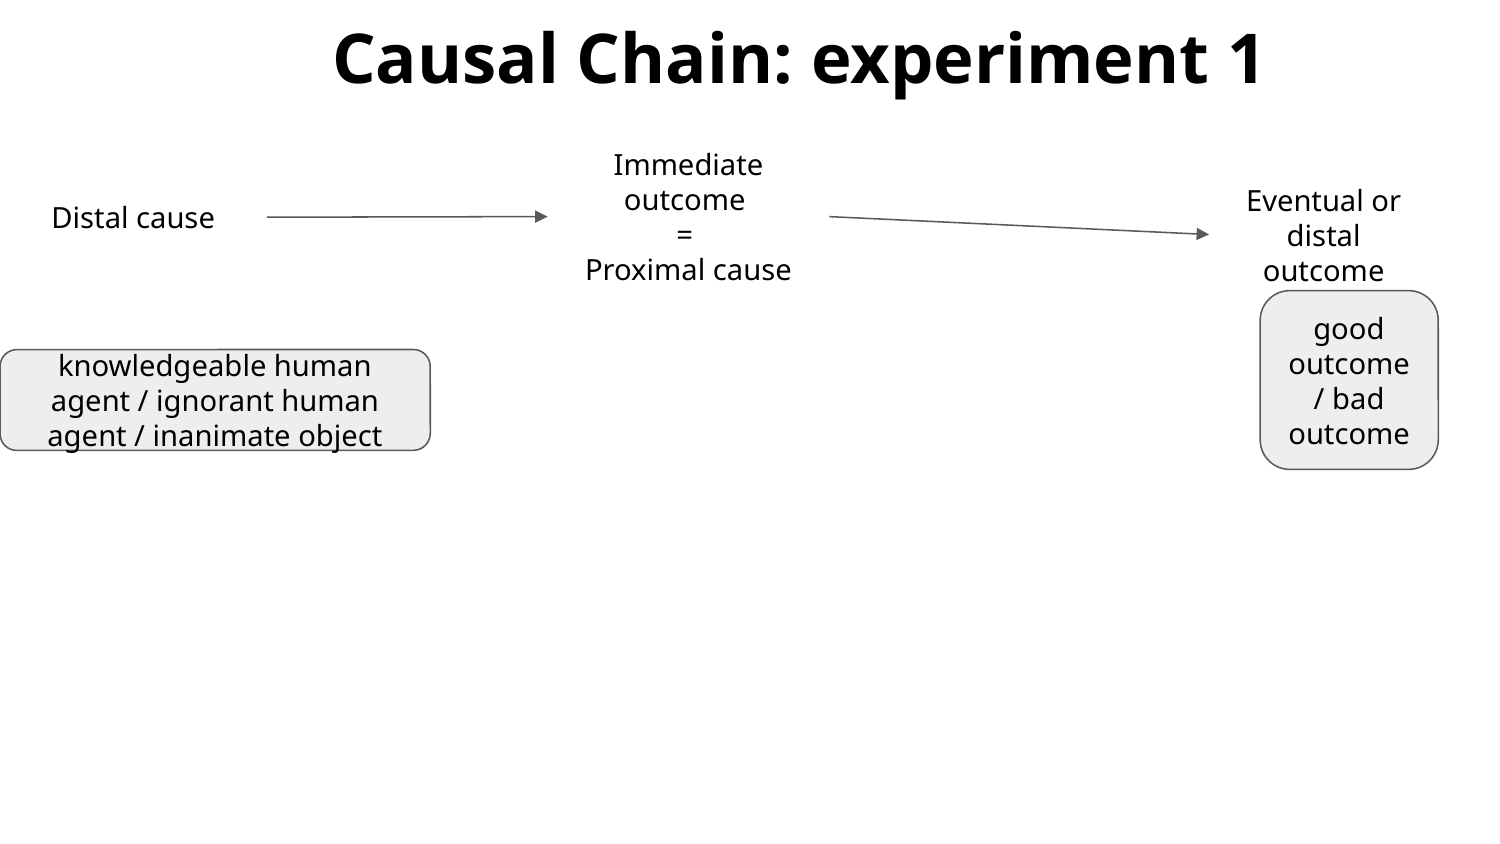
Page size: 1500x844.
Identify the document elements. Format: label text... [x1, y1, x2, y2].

text_box Immediate outcome = Proximal cause [547, 131, 830, 302]
text_box Eventual or distal outcome [1209, 167, 1439, 302]
text_box Distal cause [0, 184, 267, 250]
text_box Causal Chain: experiment 1 [256, 0, 1344, 113]
text_box good outcome / bad outcome [1260, 290, 1439, 470]
text_box knowledgeable human agent / ignorant human agent / inanimate object [0, 349, 431, 451]
